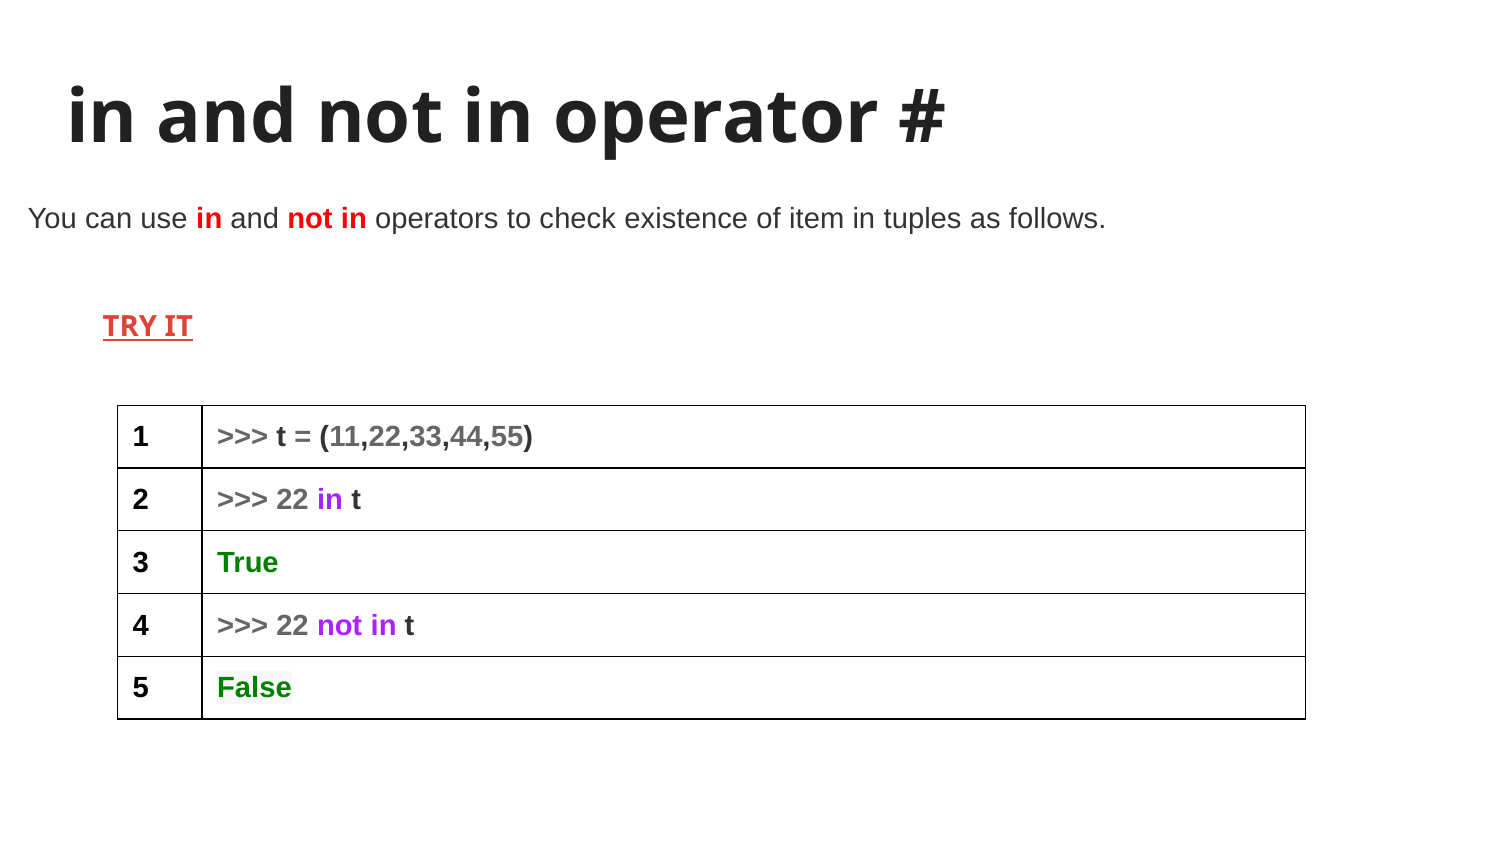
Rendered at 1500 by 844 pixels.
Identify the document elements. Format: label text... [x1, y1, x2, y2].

title in and not in operator # [51, 48, 1449, 180]
table_cell >>> 22 not in t [203, 594, 1305, 656]
table_cell 5 [118, 657, 201, 718]
table_cell False [203, 657, 1305, 718]
list You can use in and not in operators to check existence of item in tuples as follows. TRY IT [12, 179, 1411, 257]
table_cell 3 [118, 531, 201, 593]
table_cell 4 [118, 594, 201, 656]
table_cell 2 [118, 469, 201, 530]
table_cell >>> 22 in t [203, 469, 1305, 530]
table_cell True [203, 531, 1305, 593]
table_header 1 [118, 406, 201, 467]
table_header >>> t = (11,22,33,44,55) [203, 406, 1305, 467]
